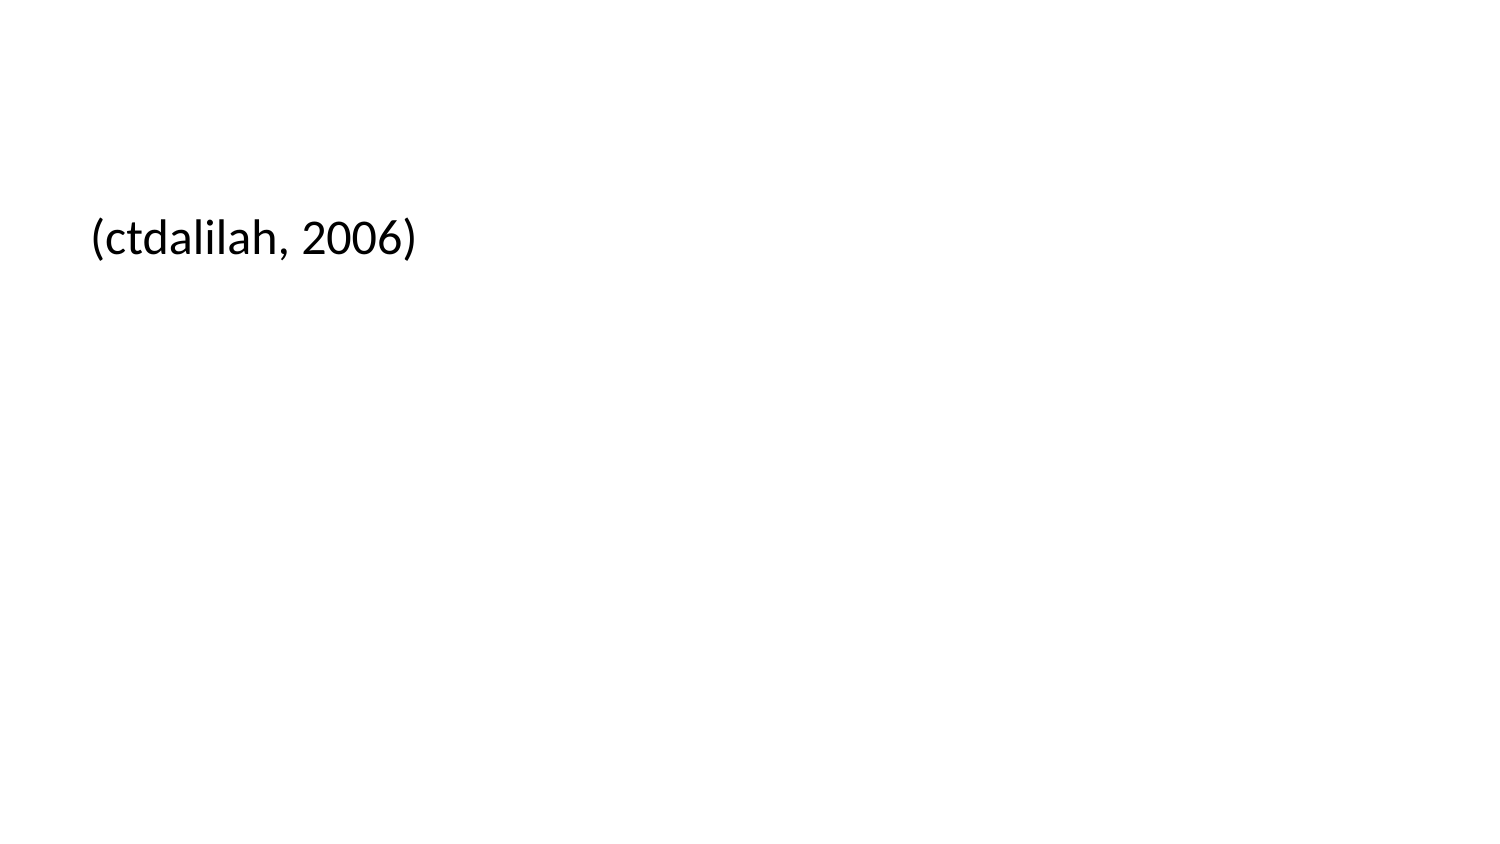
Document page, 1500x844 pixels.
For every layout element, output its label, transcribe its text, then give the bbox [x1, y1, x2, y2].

list (ctdalilah, 2006) [75, 196, 1425, 754]
